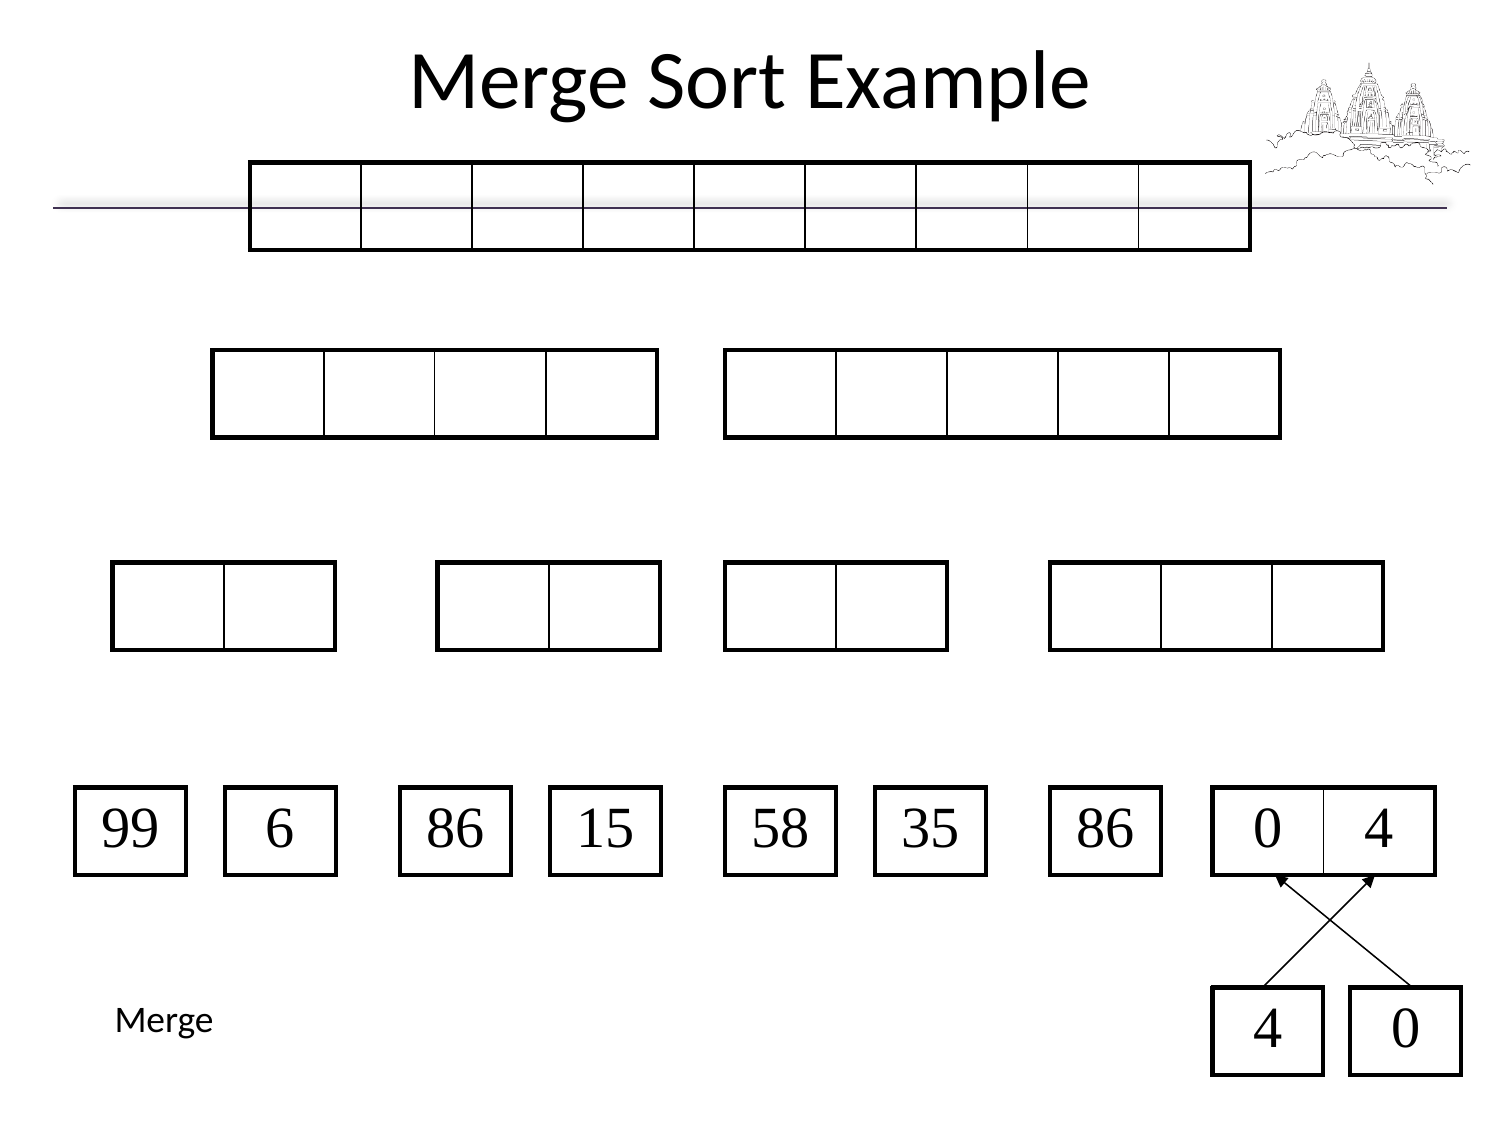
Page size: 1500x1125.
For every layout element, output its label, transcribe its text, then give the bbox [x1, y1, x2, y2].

table_header [325, 352, 434, 435]
text_box Merge [99, 987, 863, 1048]
table_header [1162, 565, 1271, 648]
table_header [948, 352, 1057, 435]
table_header [252, 165, 360, 248]
table_header [806, 165, 915, 248]
picture [1265, 62, 1471, 185]
table_header [115, 565, 223, 648]
table_header [215, 352, 323, 435]
table_header 6 [227, 790, 334, 873]
table_header [362, 165, 471, 248]
table_header 86 [402, 790, 509, 873]
table_header 35 [877, 790, 984, 873]
table_header [435, 352, 545, 435]
table_header [473, 165, 582, 248]
table_header [1028, 165, 1138, 248]
table_header 4 [1215, 990, 1321, 1073]
table_header 0 [1352, 990, 1459, 1073]
table_header 86 [1052, 790, 1159, 873]
text_box [1275, 874, 1330, 920]
table_header [1059, 352, 1168, 435]
table_header [440, 565, 548, 648]
table_header [917, 165, 1027, 248]
table_header 58 [727, 790, 834, 873]
table_header [837, 352, 946, 435]
table_header [1273, 565, 1381, 648]
table_header [550, 565, 658, 648]
table_header 4 [1324, 790, 1433, 873]
table_header [225, 565, 333, 648]
table_header [727, 565, 835, 648]
table_header [1170, 352, 1278, 435]
table_header [1139, 165, 1248, 248]
table_header [837, 565, 945, 648]
table_header [547, 352, 655, 435]
table_header 0 [1215, 790, 1323, 873]
table_header [584, 165, 693, 248]
table_header [695, 165, 804, 248]
table_header 99 [77, 790, 184, 873]
table_header [1052, 565, 1160, 648]
table_header 15 [552, 790, 659, 873]
title Merge Sort Example [112, 0, 1388, 150]
table_header [727, 352, 835, 435]
text_box [1262, 874, 1375, 988]
